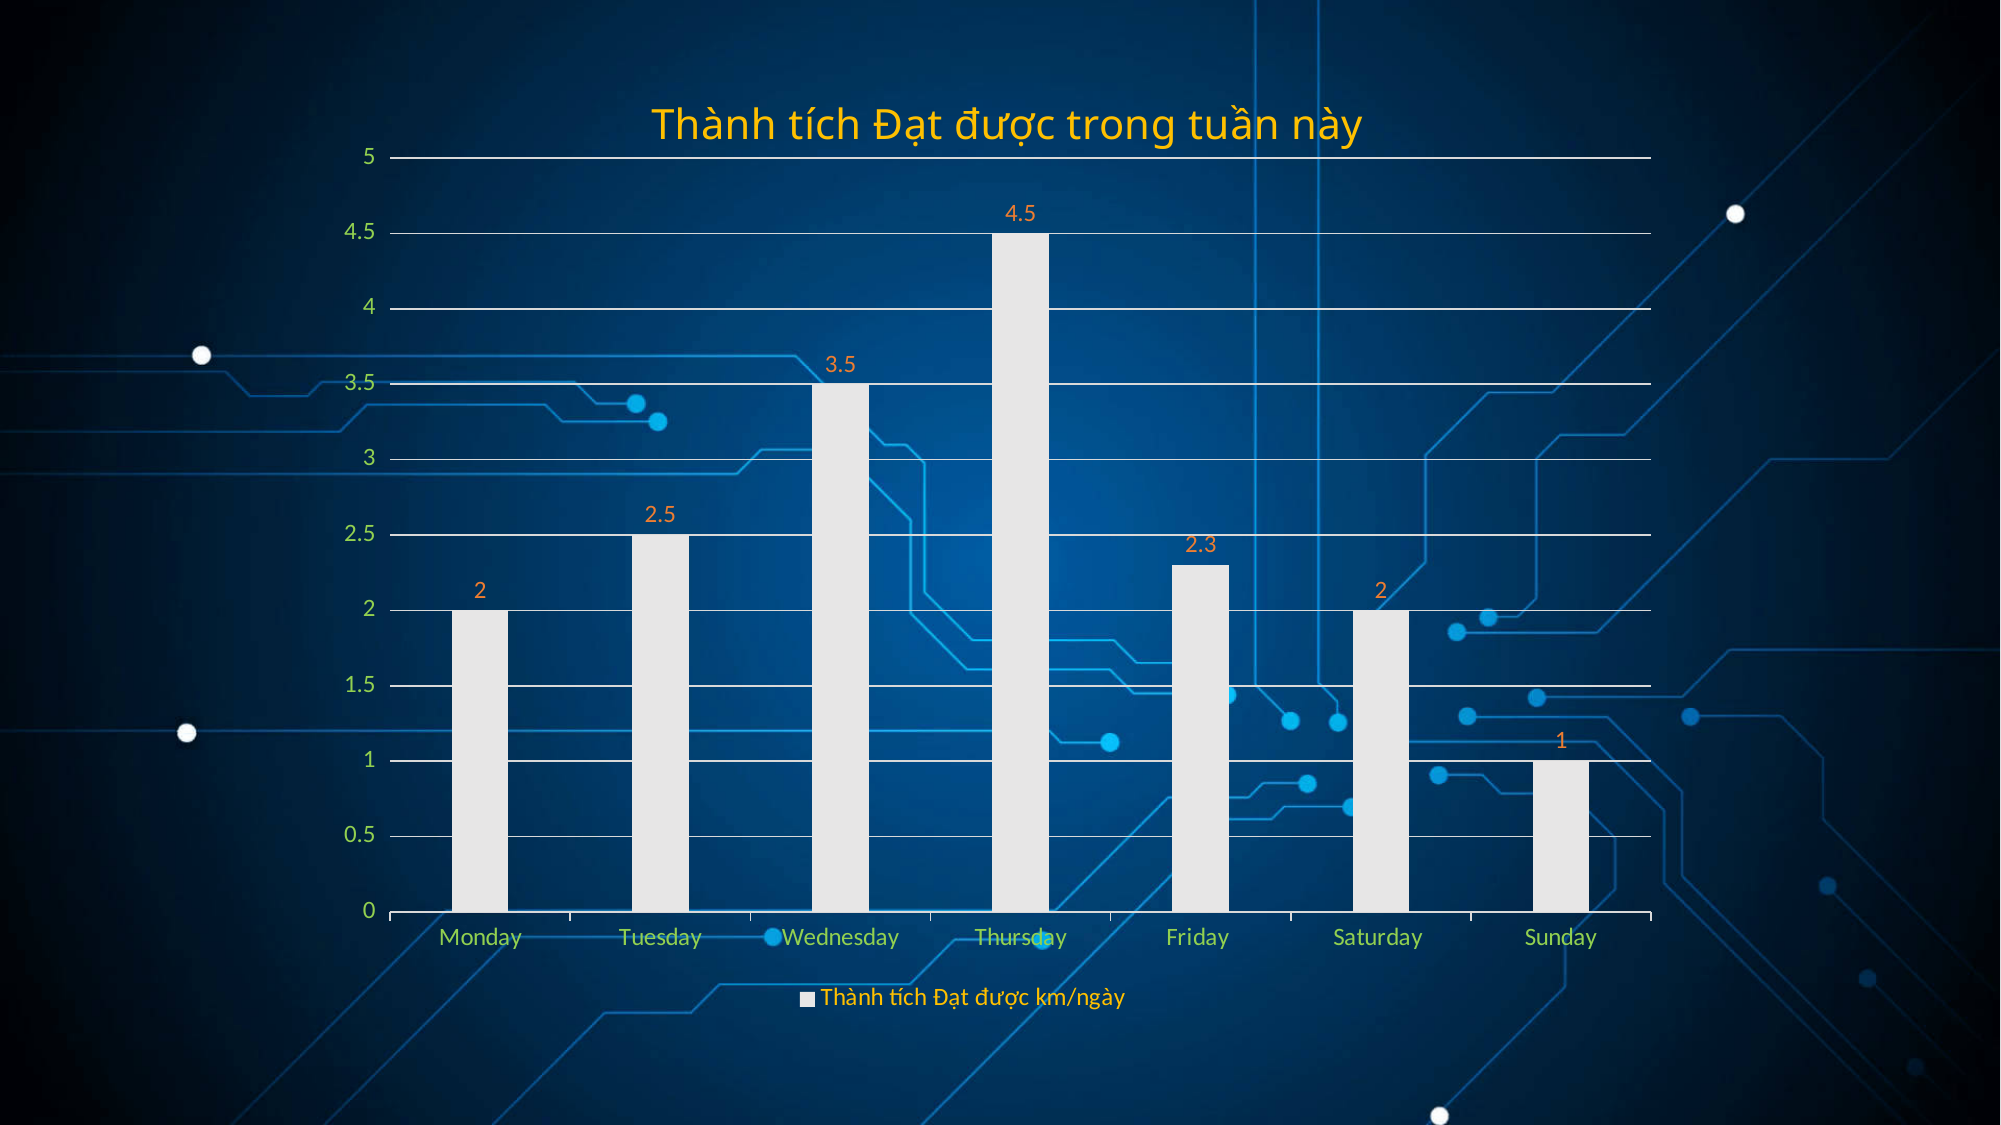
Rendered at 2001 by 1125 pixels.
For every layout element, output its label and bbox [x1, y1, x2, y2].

picture [0, 0, 2001, 1125]
chart [340, 54, 1675, 1037]
